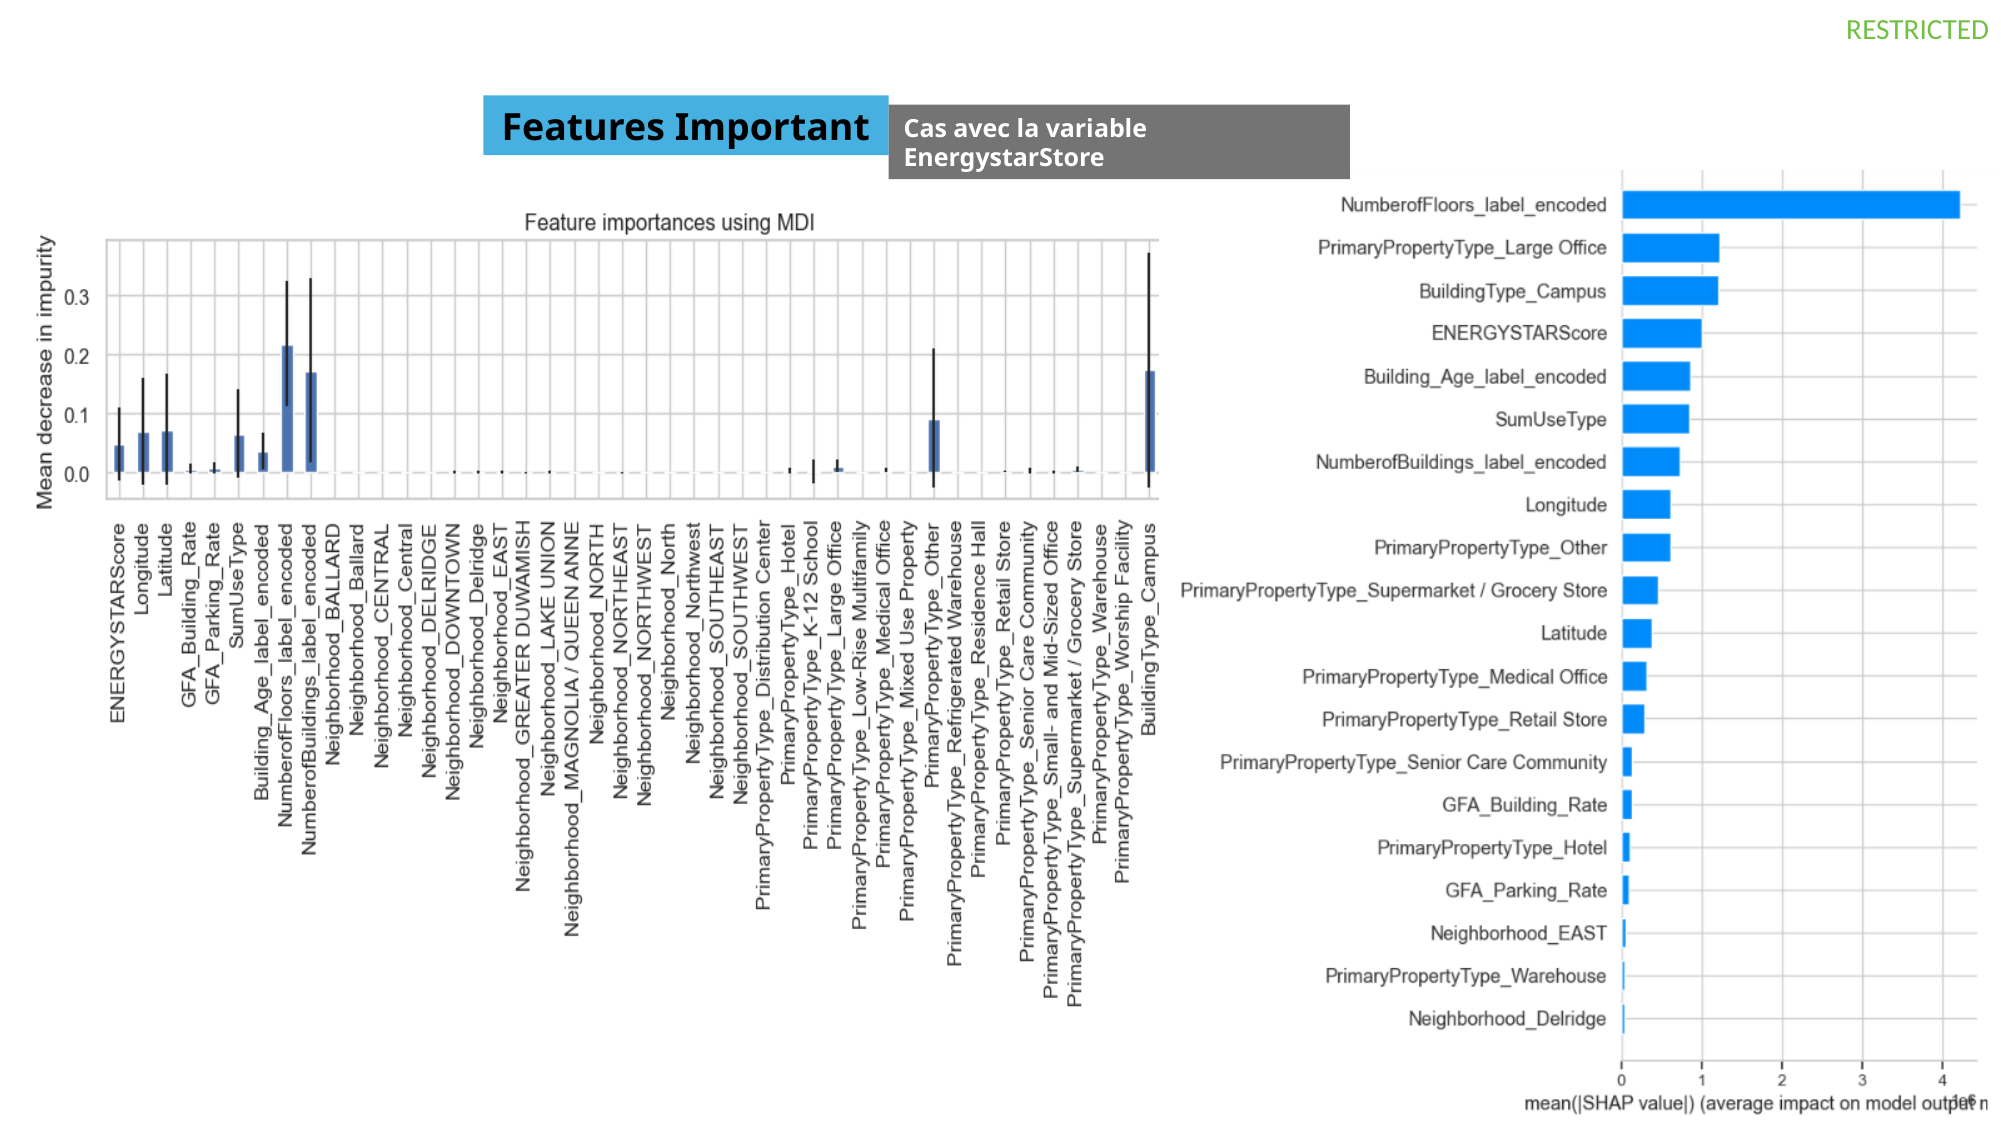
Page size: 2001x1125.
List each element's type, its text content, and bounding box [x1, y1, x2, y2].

text_box Cas avec la variable EnergystarStore [888, 104, 1350, 180]
text_box Features Important [483, 95, 889, 156]
picture [28, 170, 2000, 1123]
